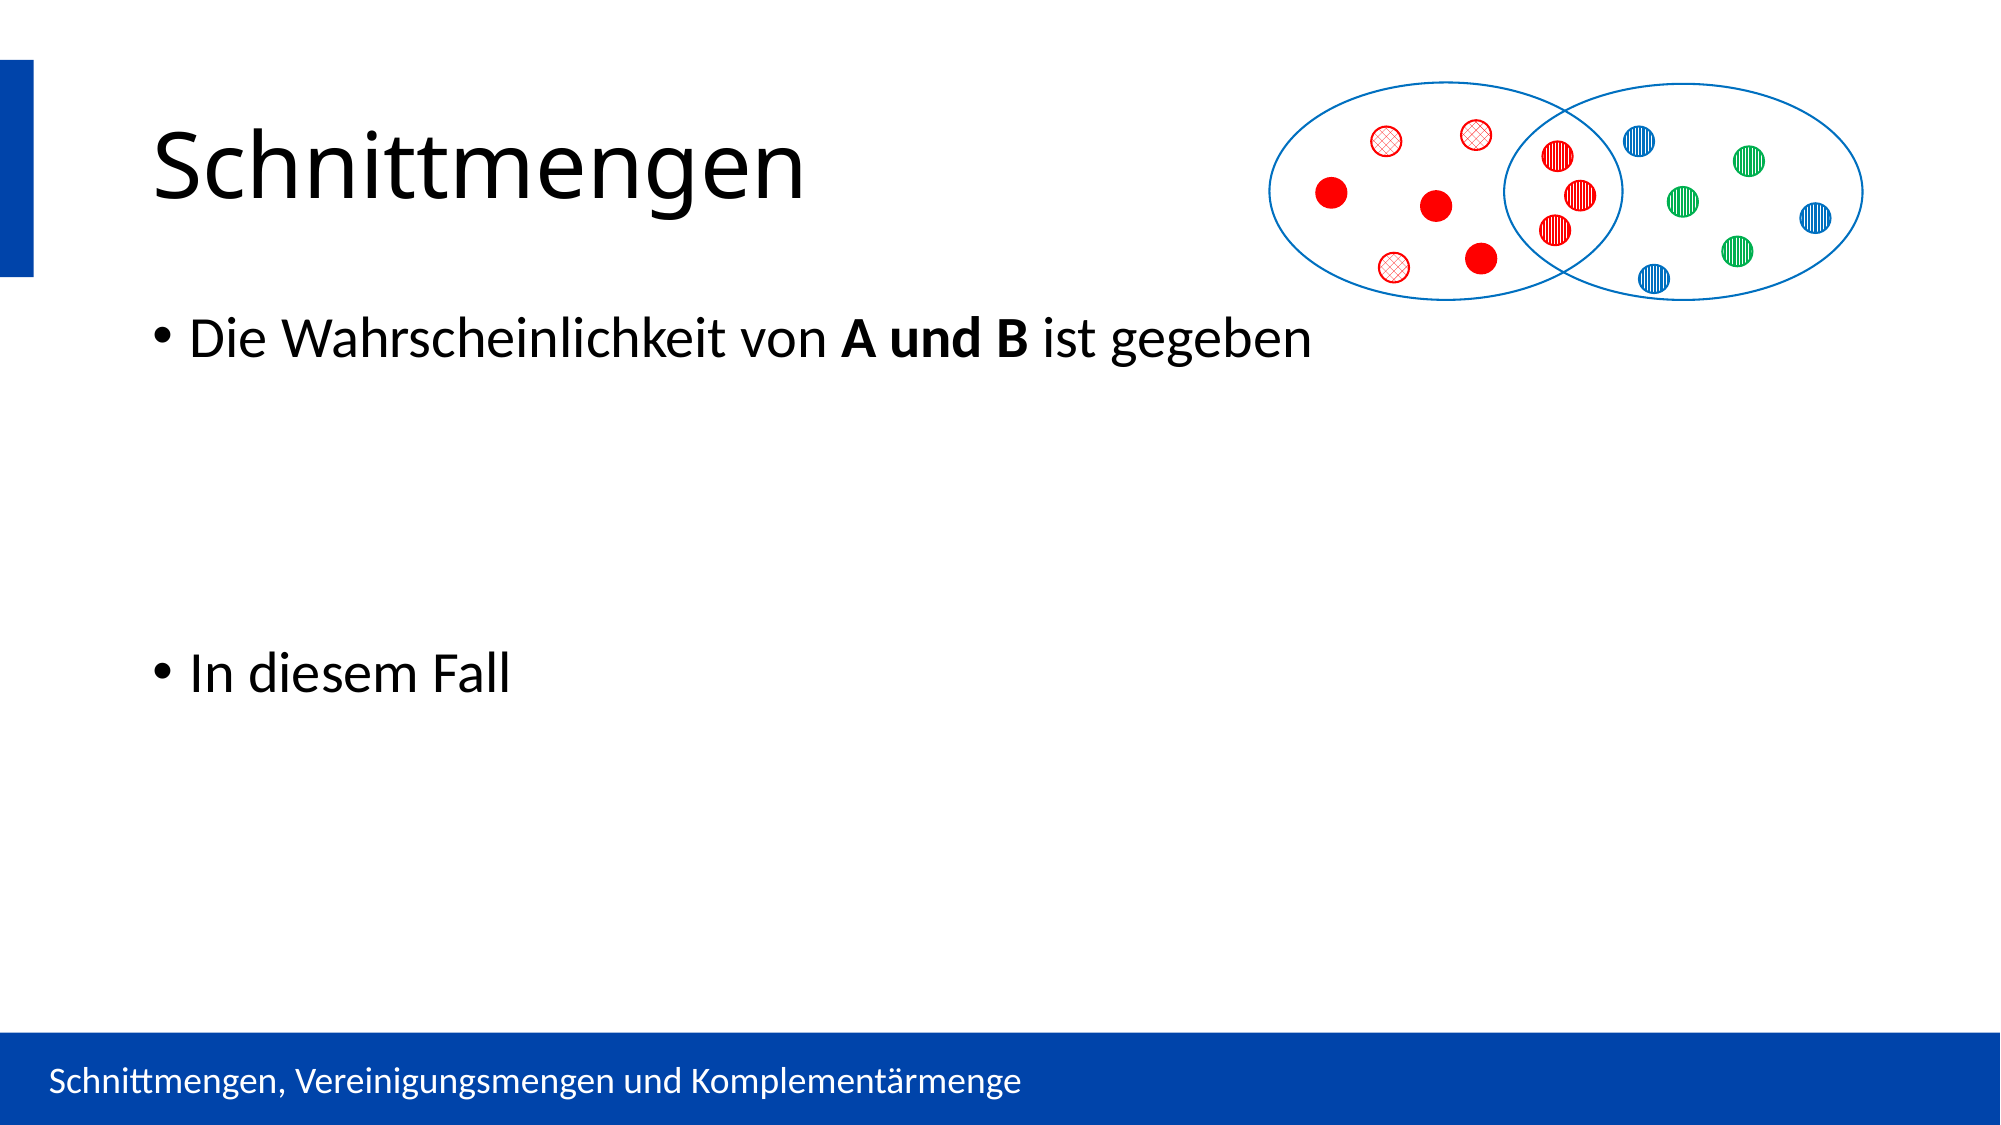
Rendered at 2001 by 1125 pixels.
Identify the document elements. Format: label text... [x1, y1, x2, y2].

title Schnittmengen [137, 59, 1863, 278]
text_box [1269, 82, 1863, 300]
footer Schnittmengen, Vereinigungsmengen und Komplementärmenge [33, 1048, 1074, 1109]
